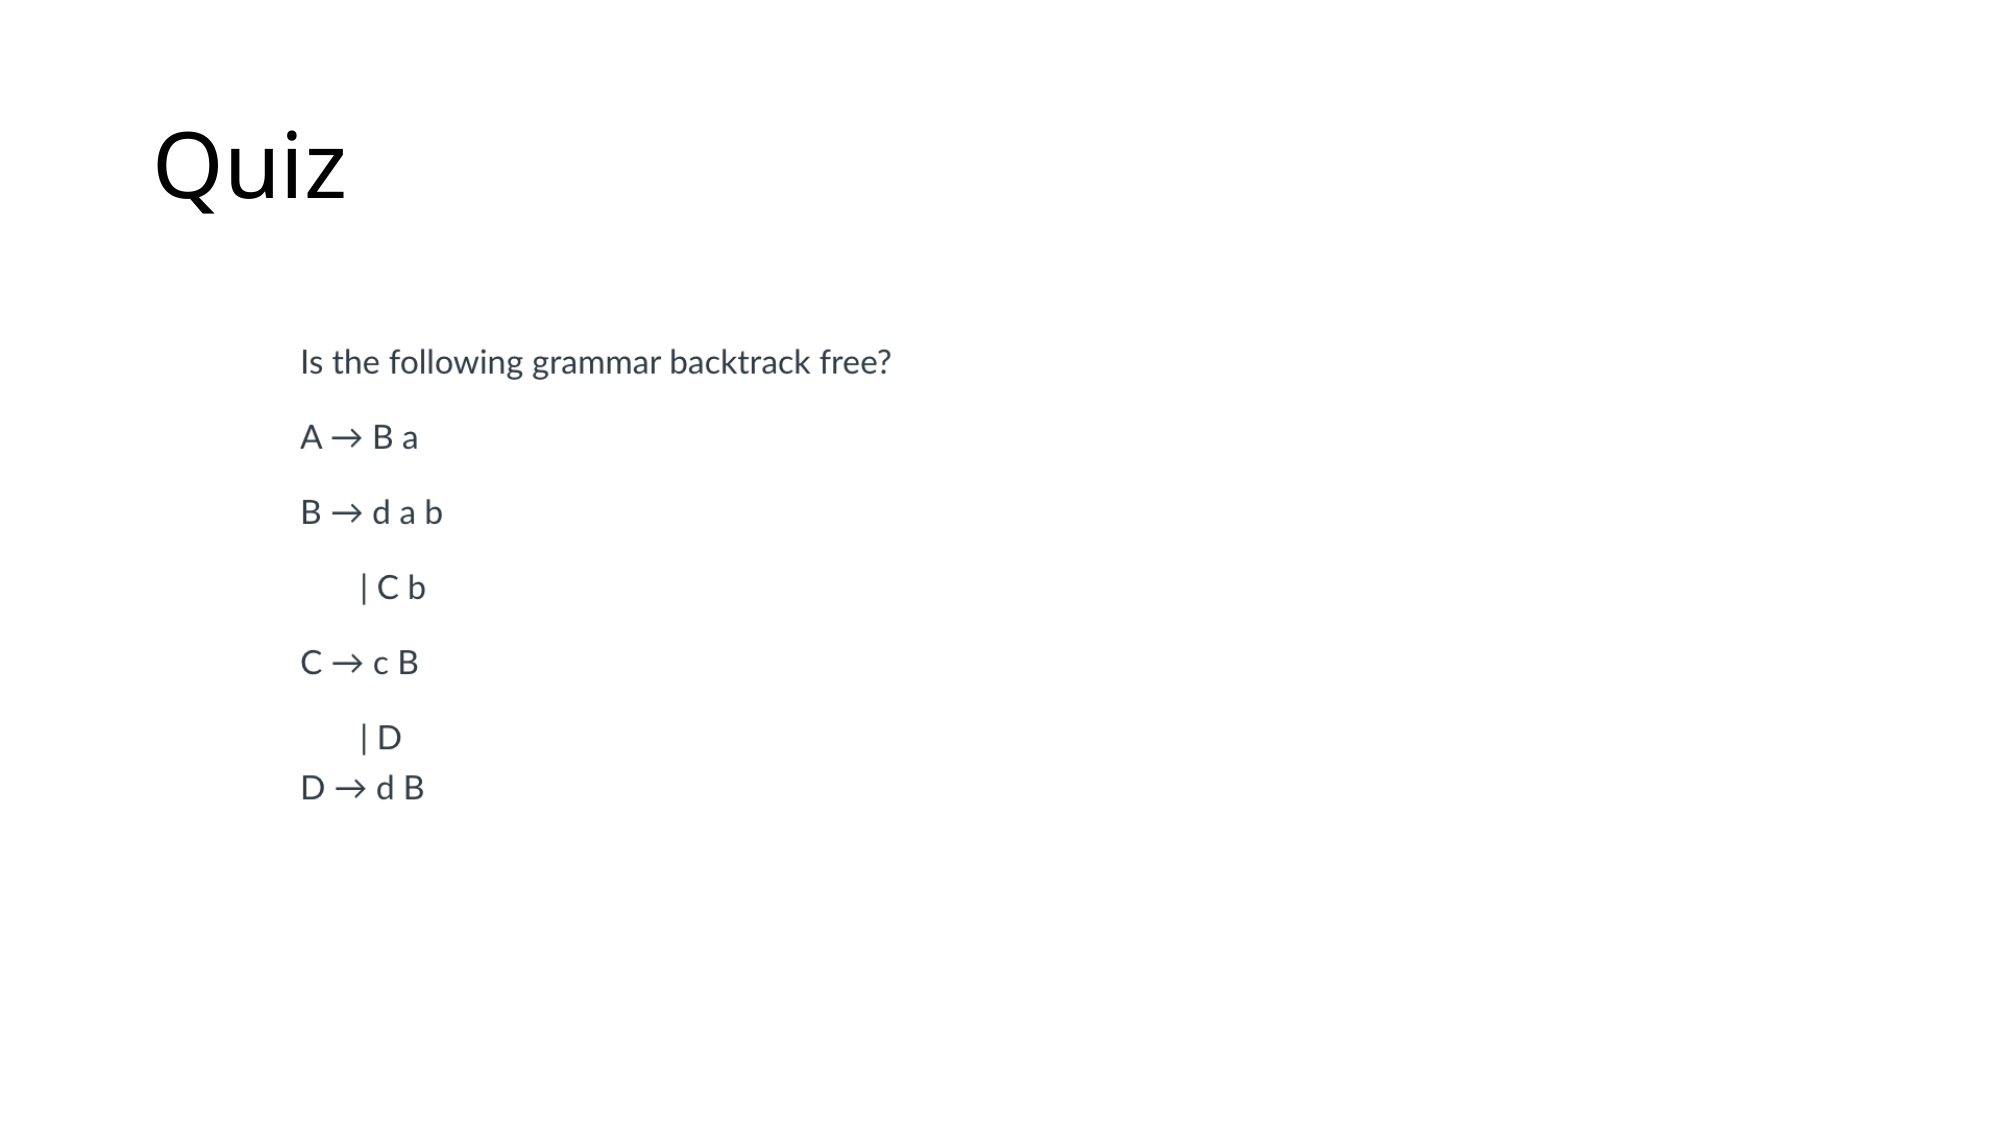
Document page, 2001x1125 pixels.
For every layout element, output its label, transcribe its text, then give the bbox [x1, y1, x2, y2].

picture [273, 287, 1727, 838]
title Quiz [137, 59, 1863, 278]
